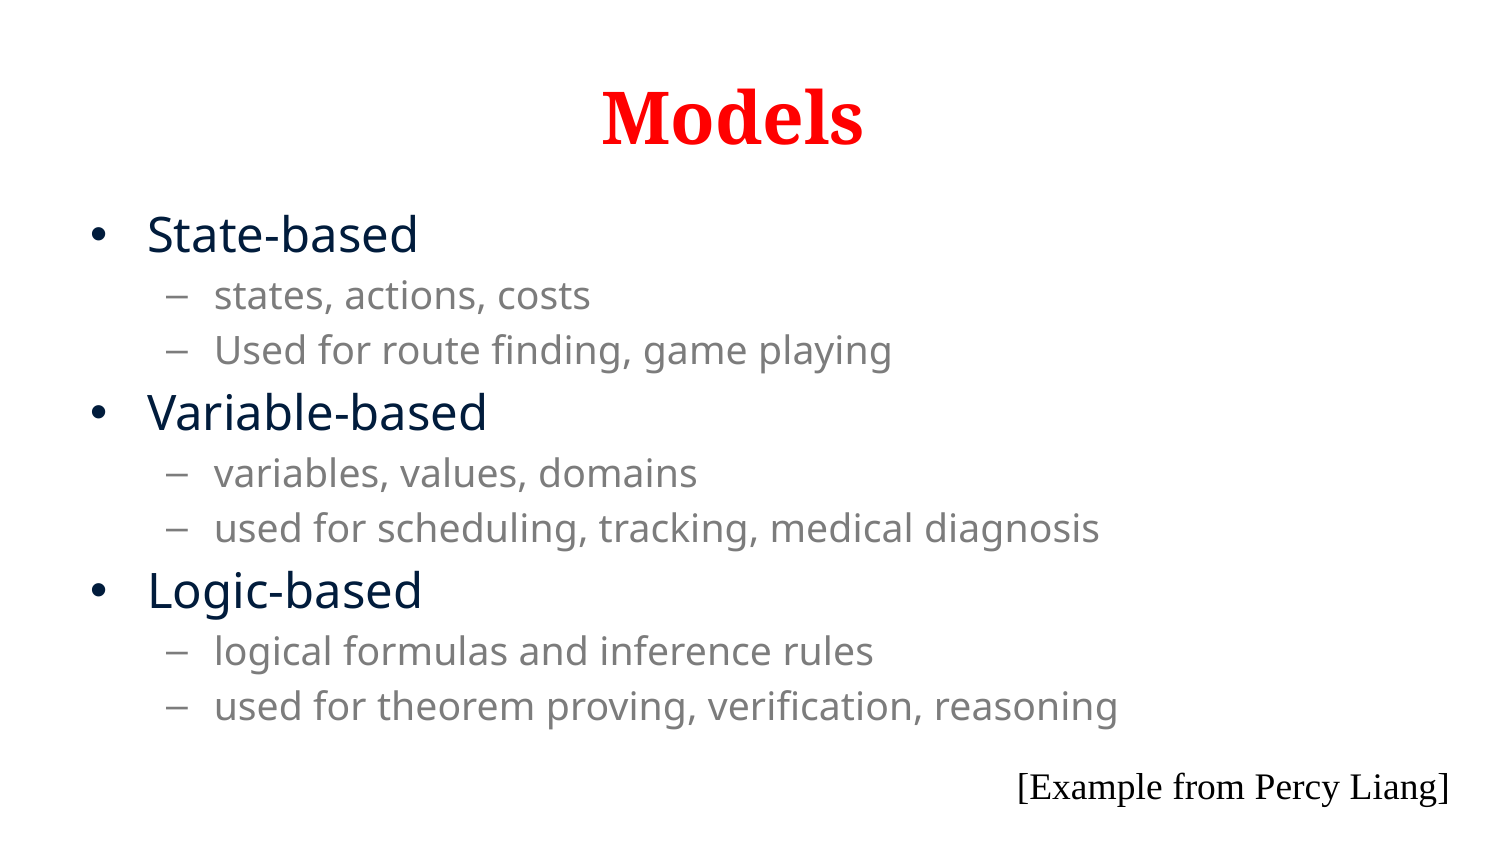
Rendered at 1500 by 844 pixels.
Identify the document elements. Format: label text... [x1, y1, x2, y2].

list State-based states, actions, costs Used for route finding, game playing Variable-based variables, values, domains used for scheduling, tracking, medical diagnosis Logic-based logical formulas and inference rules used for theorem proving, verification, reasoning [75, 196, 1425, 741]
text_box [Example from Percy Liang] [1002, 754, 1466, 814]
title Models [41, 64, 1425, 180]
